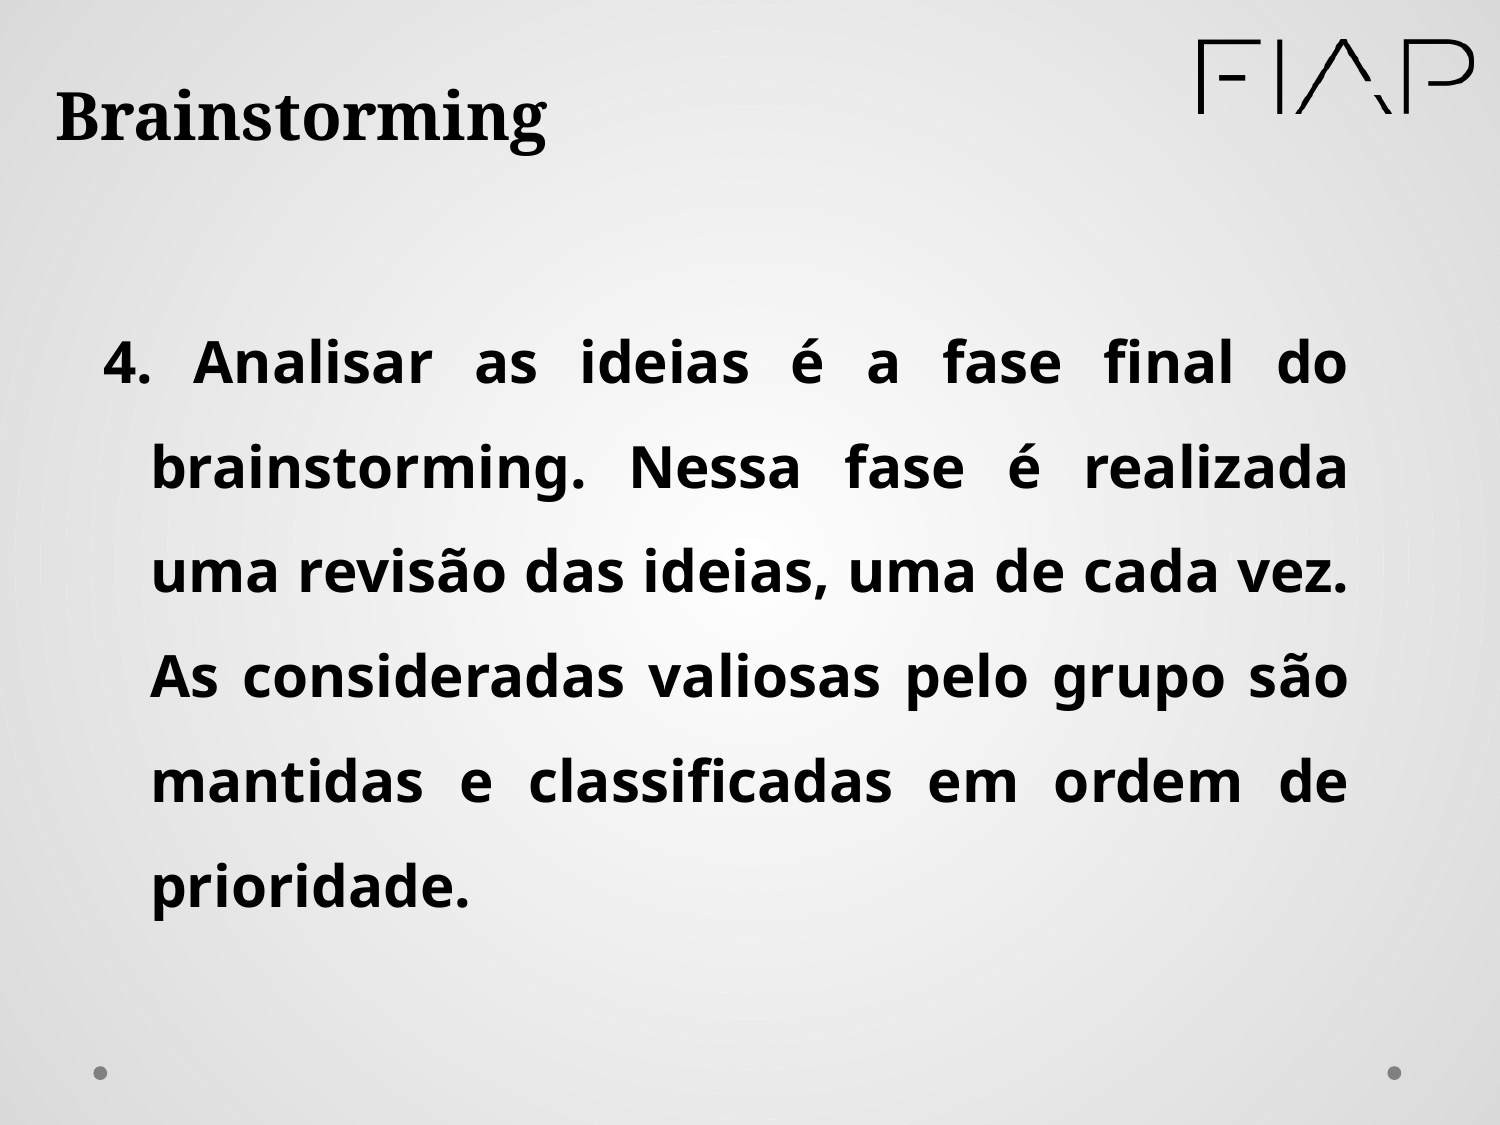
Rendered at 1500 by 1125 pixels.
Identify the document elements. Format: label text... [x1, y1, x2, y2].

text_box Brainstorming [40, 66, 564, 161]
picture [1198, 30, 1475, 123]
text_box 4. Analisar as ideias é a fase final do brainstorming. Nessa fase é realizada uma revisão das ideias, uma de cada vez. As consideradas valiosas pelo grupo são mantidas e classificadas em ordem de prioridade. [88, 282, 1365, 409]
